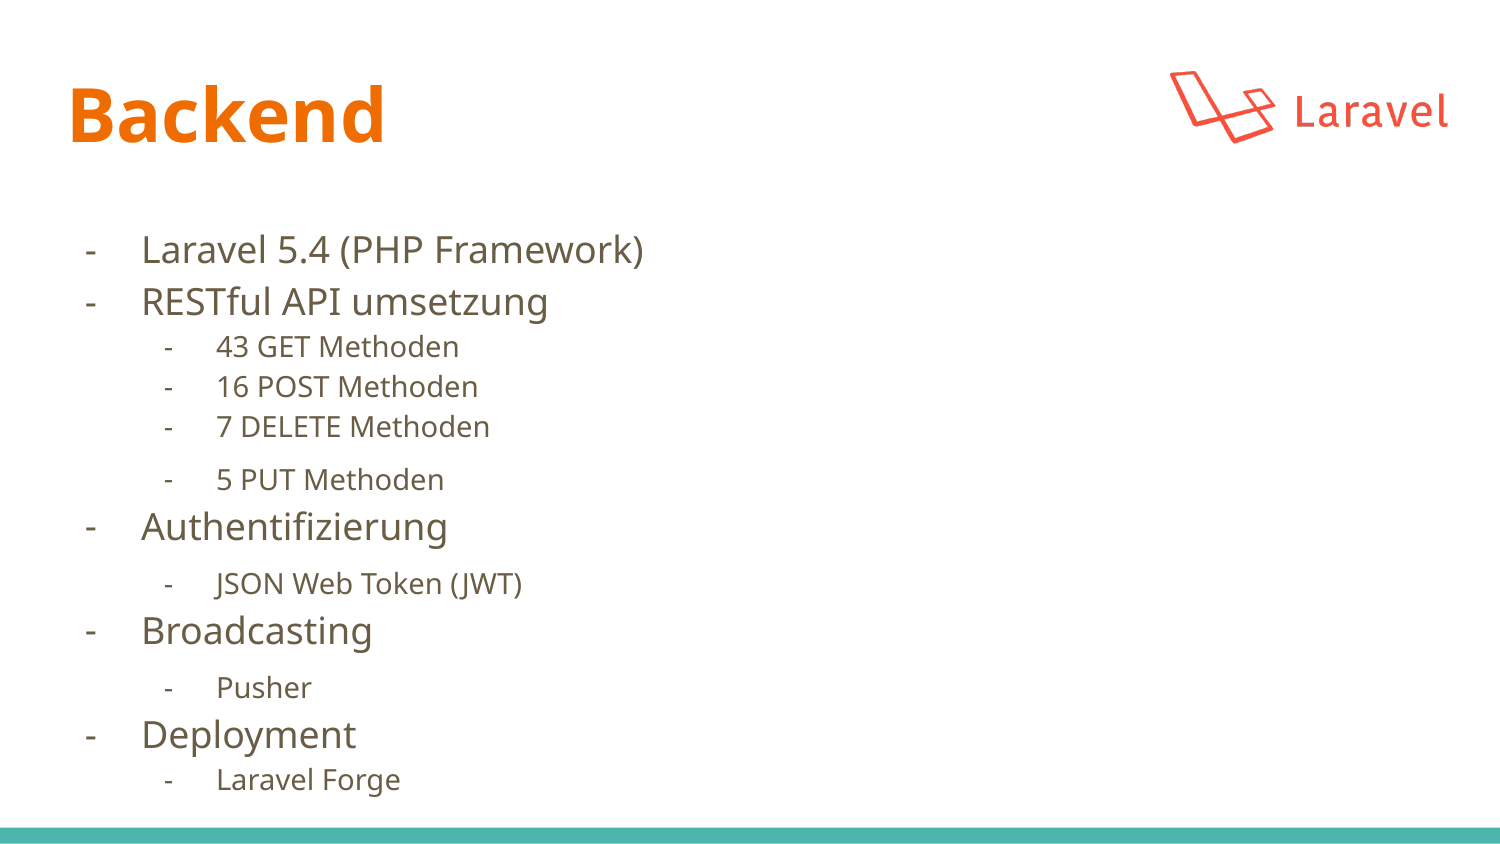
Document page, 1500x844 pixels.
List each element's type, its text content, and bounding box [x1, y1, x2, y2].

picture [1168, 61, 1450, 159]
title Backend [51, 52, 1449, 169]
list Laravel 5.4 (PHP Framework) RESTful API umsetzung 43 GET Methoden 16 POST Methoden 7 DELETE Methoden 5 PUT Methoden Authentifizierung JSON Web Token (JWT) Broadcasting Pusher Deployment Laravel Forge [51, 189, 1449, 731]
